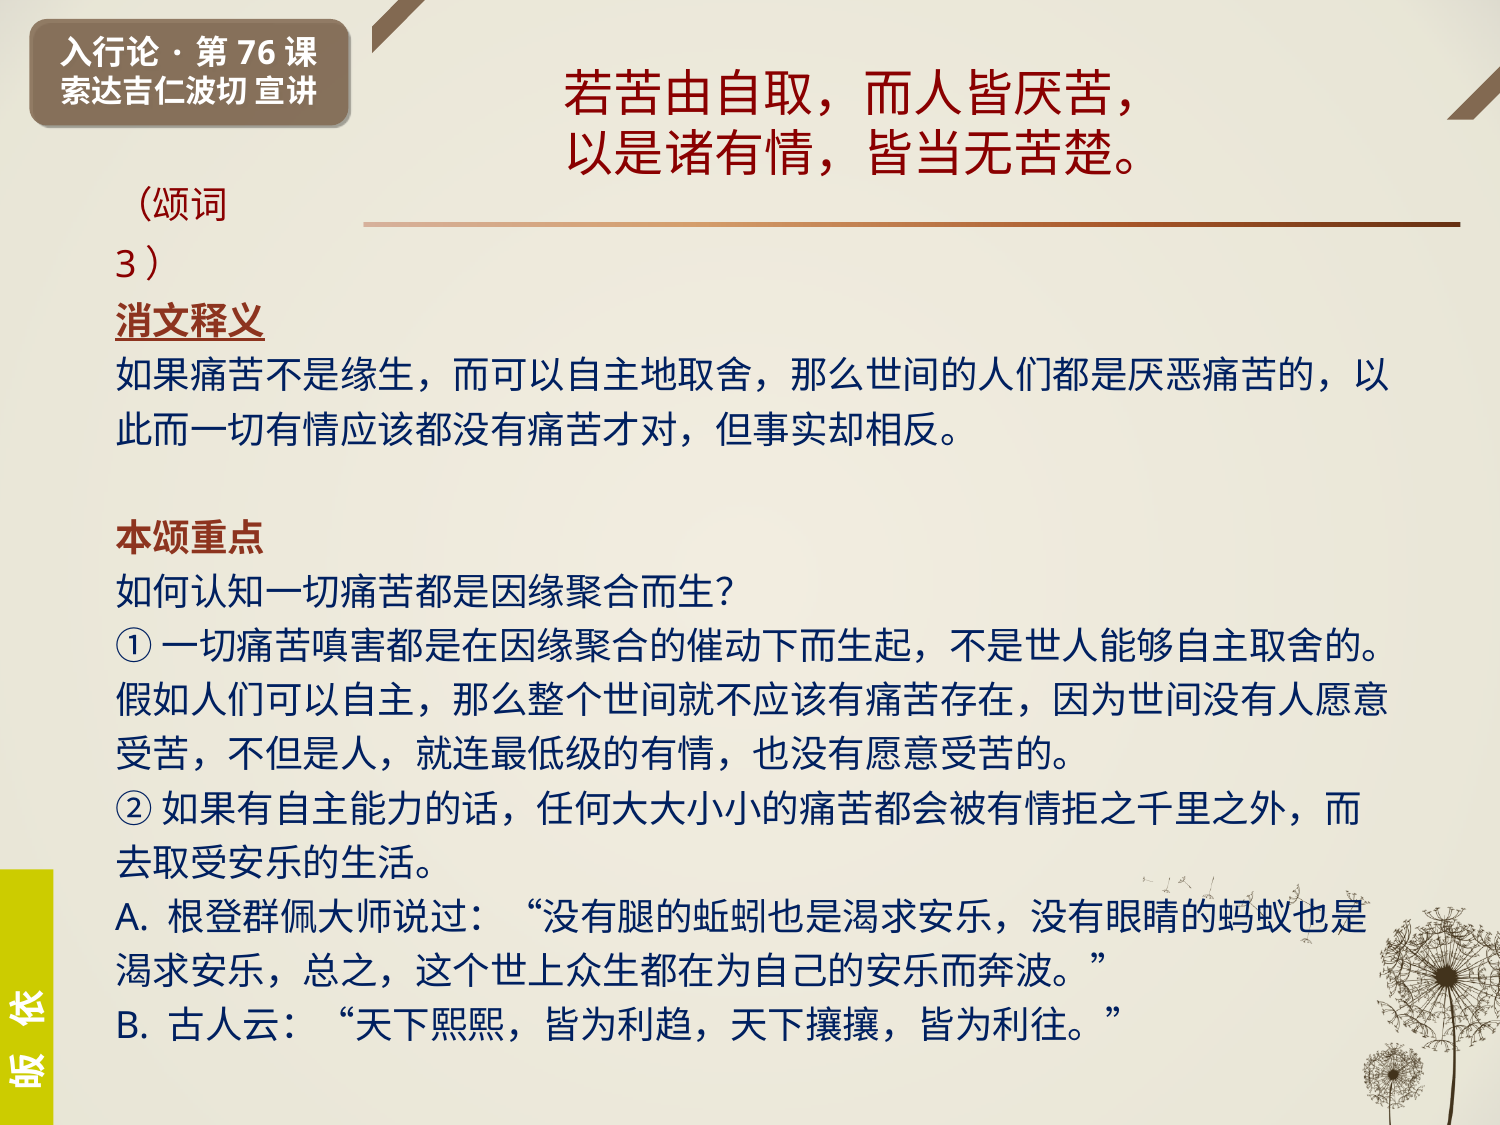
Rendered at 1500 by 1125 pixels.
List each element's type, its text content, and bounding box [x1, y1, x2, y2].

text_box 消文释义 如果痛苦不是缘生，而可以自主地取舍，那么世间的人们都是厌恶痛苦的，以此而一切有情应该都没有痛苦才对，但事实却相反。 本颂重点 如何认知一切痛苦都是因缘聚合而生？ ①一切痛苦嗔害都是在因缘聚合的催动下而生起，不是世人能够自主取舍的。假如人们可以自主，那么整个世间就不应该有痛苦存在，因为世间没有人愿意受苦，不但是人，就连最低级的有情，也没有愿意受苦的。 ②如果有自主能力的话，任何大大小小的痛苦都会被有情拒之千里之外，而去取受安乐的生活。 A. 根登群佩大师说过：“没有腿的蚯蚓也是渴求安乐，没有眼睛的蚂蚁也是渴求安乐，总之，这个世上众生都在为自己的安乐而奔波。” B. 古人云：“天下熙熙，皆为利趋，天下攘攘，皆为利往。” [100, 280, 1412, 1054]
text_box （颂词3） [100, 160, 278, 280]
text_box 皈 依 [0, 869, 54, 1125]
text_box [372, 0, 425, 54]
picture [0, 0, 1500, 1125]
text_box 若苦由自取，而人皆厌苦，以是诸有情，皆当无苦楚。 [549, 18, 1211, 190]
text_box 入行论·第76课 索达吉仁波切 宣讲 [29, 18, 349, 126]
text_box [1446, 66, 1500, 120]
